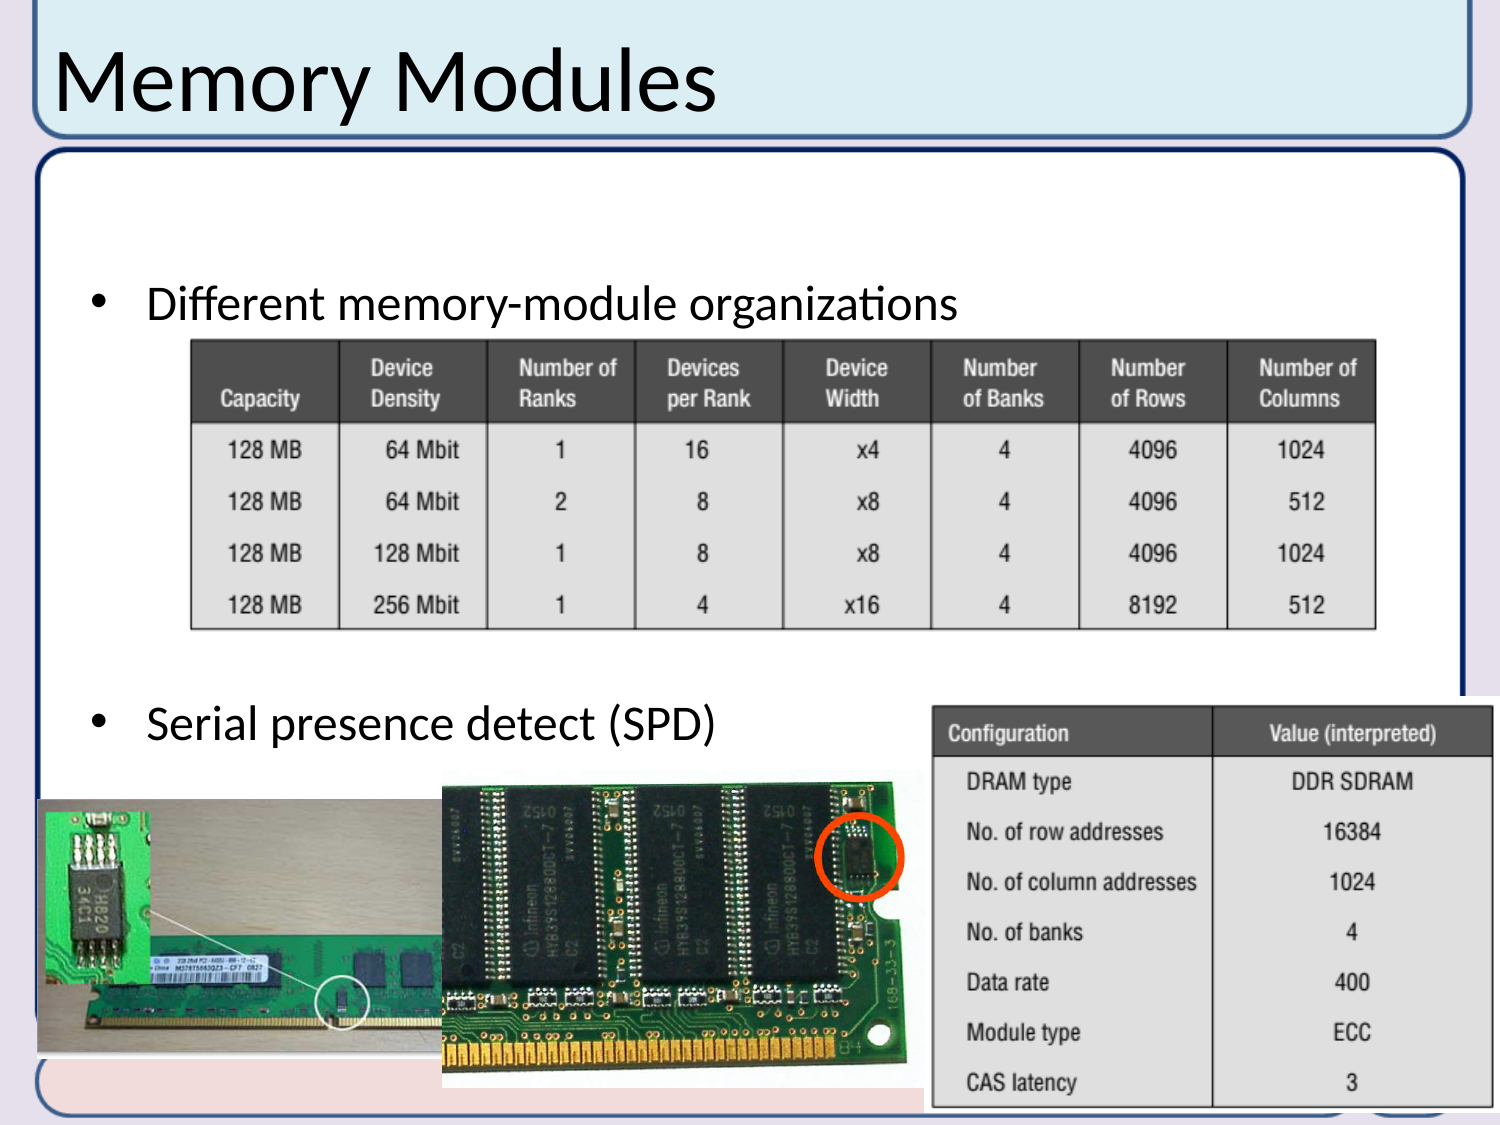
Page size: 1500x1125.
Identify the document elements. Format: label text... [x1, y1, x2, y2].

picture [0, 0, 1500, 1125]
list Different memory-module organizations Serial presence detect (SPD) [75, 262, 1425, 797]
title Memory Modules [37, 0, 1388, 150]
